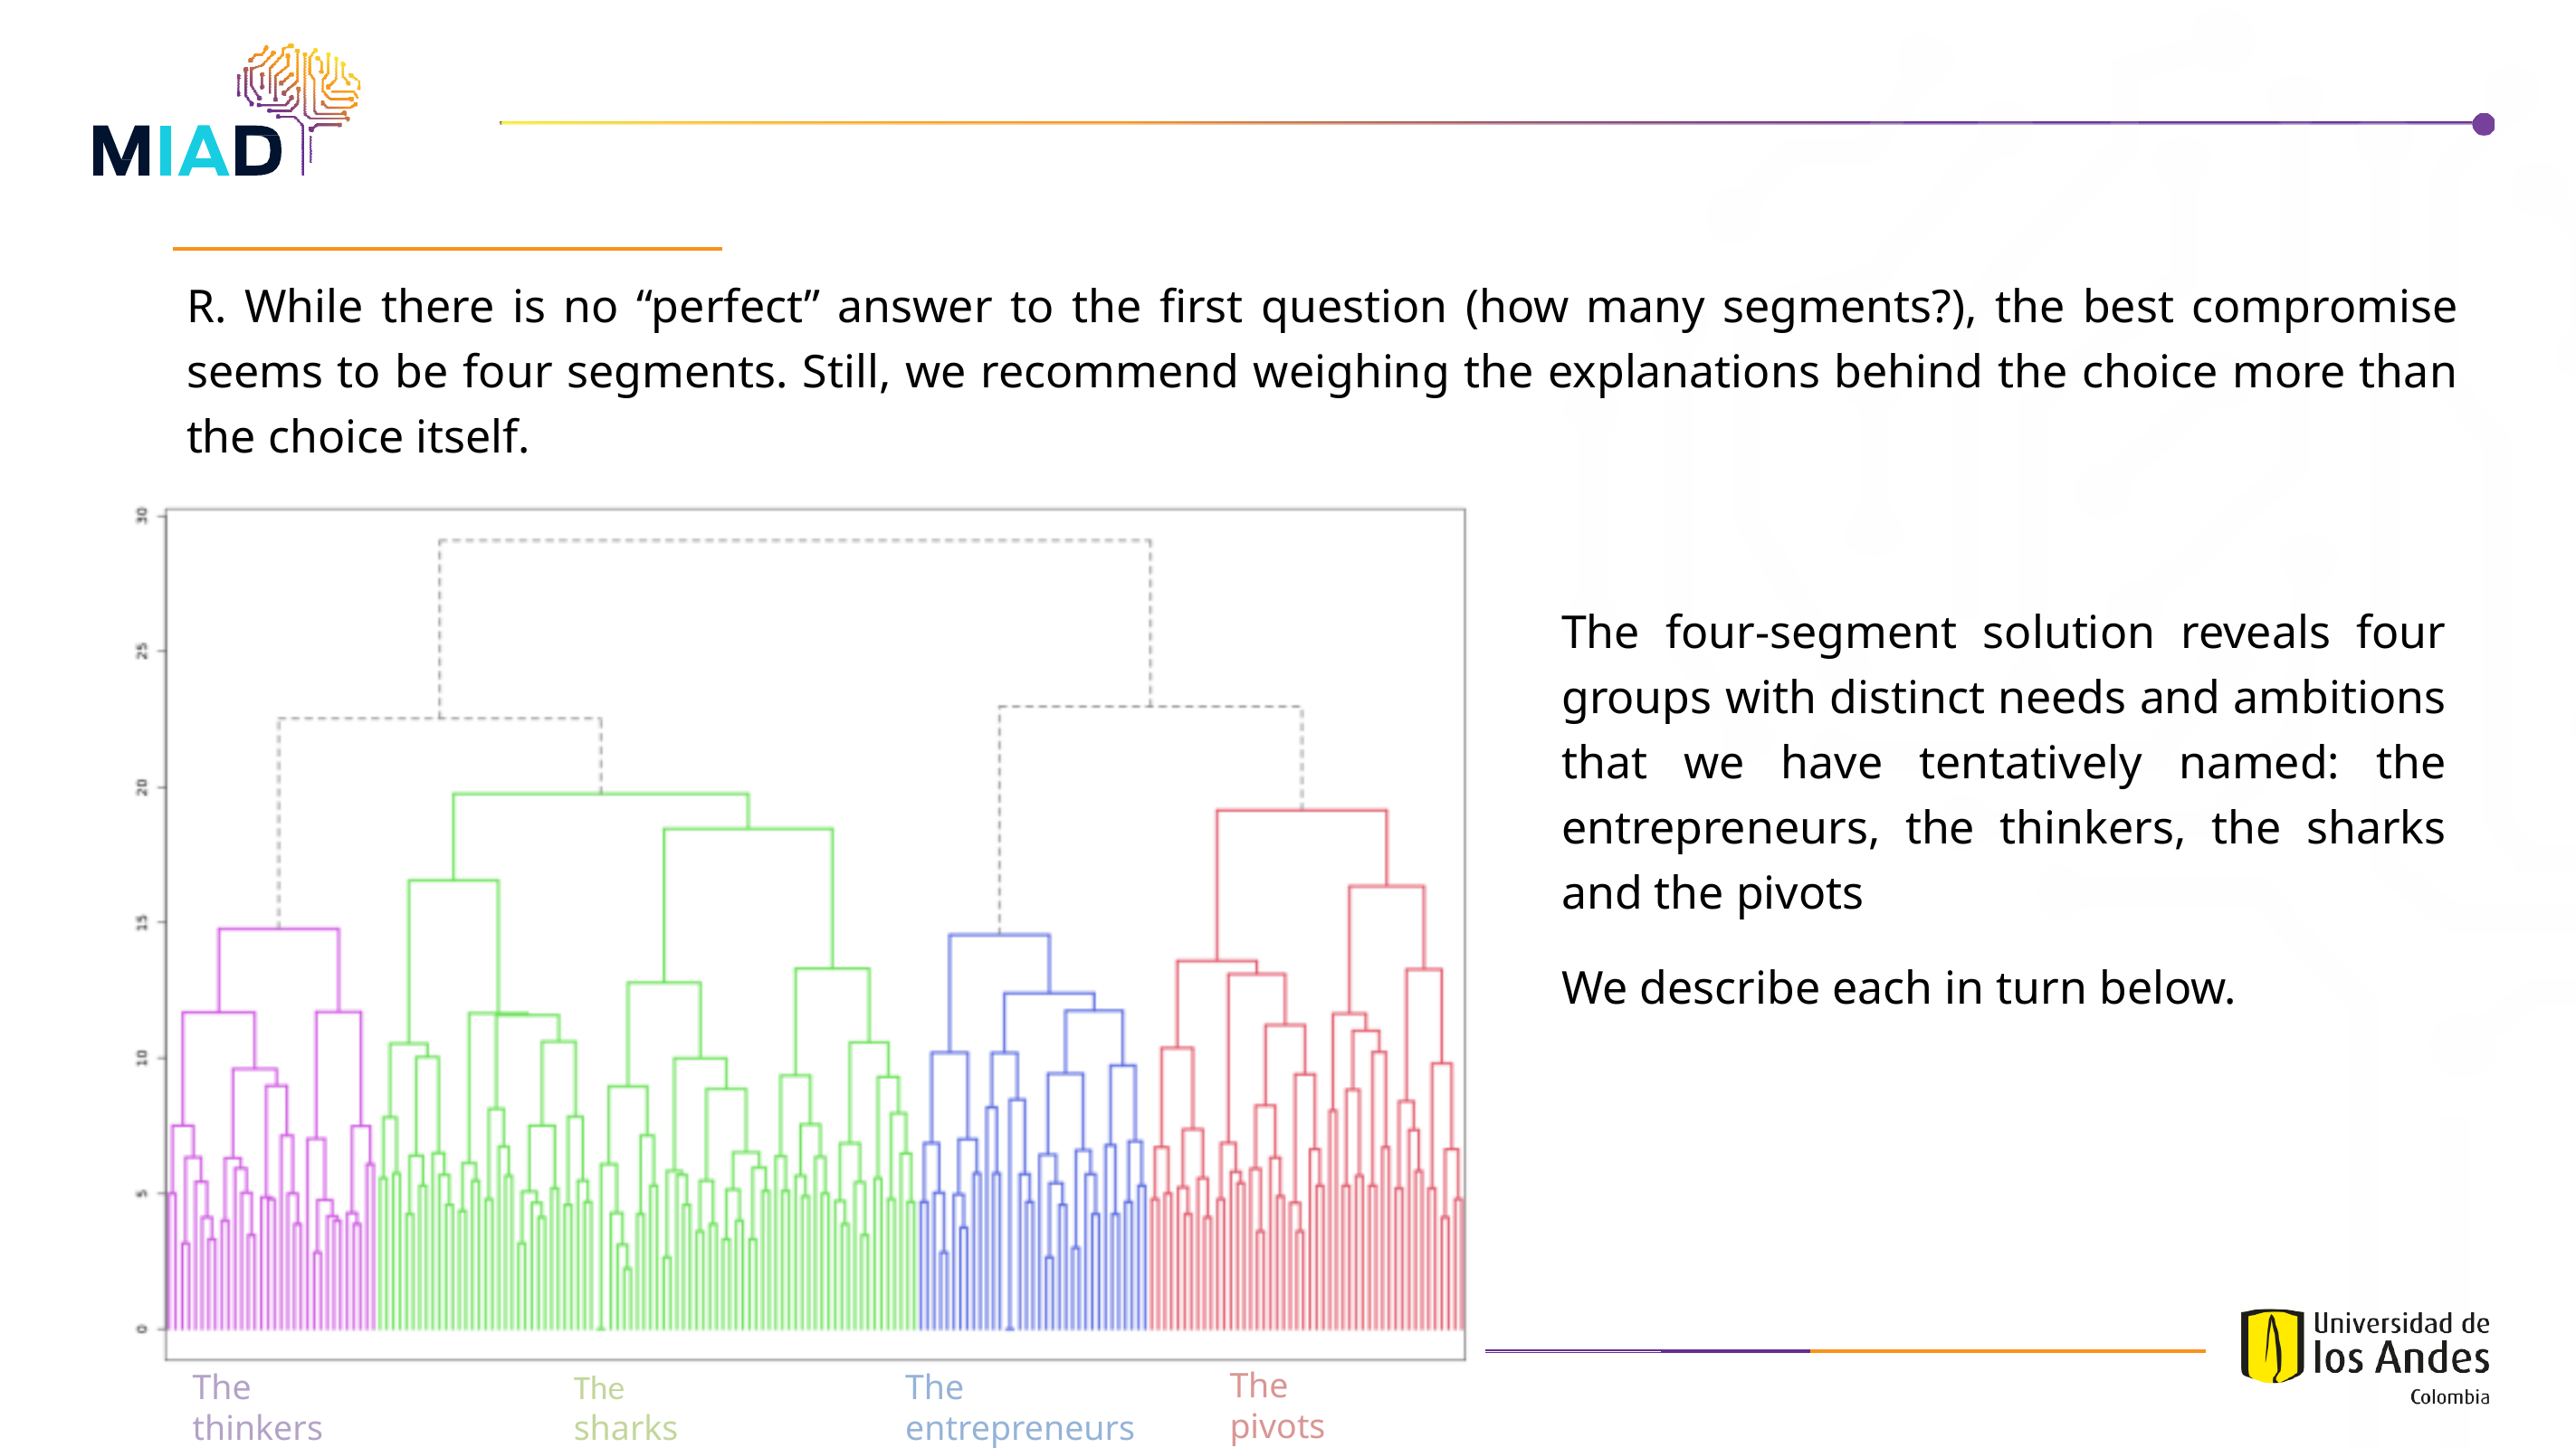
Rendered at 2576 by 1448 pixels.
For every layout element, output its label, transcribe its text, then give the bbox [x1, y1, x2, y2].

text_box The sharks [559, 1384, 745, 1448]
text_box [1563, 7, 2576, 1448]
text_box The thinkers [178, 1384, 391, 1448]
text_box [236, 43, 361, 176]
text_box [93, 125, 150, 176]
text_box The four-segment solution reveals four groups with distinct needs and ambitions that we have tentatively named: the entrepreneurs, the thinkers, the sharks and the pivots We describe each in turn below. [1548, 585, 2460, 1020]
text_box R. While there is no “perfect” answer to the first question (how many segments?), the best compromise seems to be four segments. Still, we recommend weighing the explanations behind the choice more than the choice itself. Four segments [173, 260, 2473, 649]
text_box [177, 125, 230, 176]
text_box The entrepreneurs [892, 1384, 1187, 1448]
text_box The pivots [1216, 1384, 1390, 1448]
text_box [500, 121, 1563, 125]
picture [119, 486, 1485, 1376]
